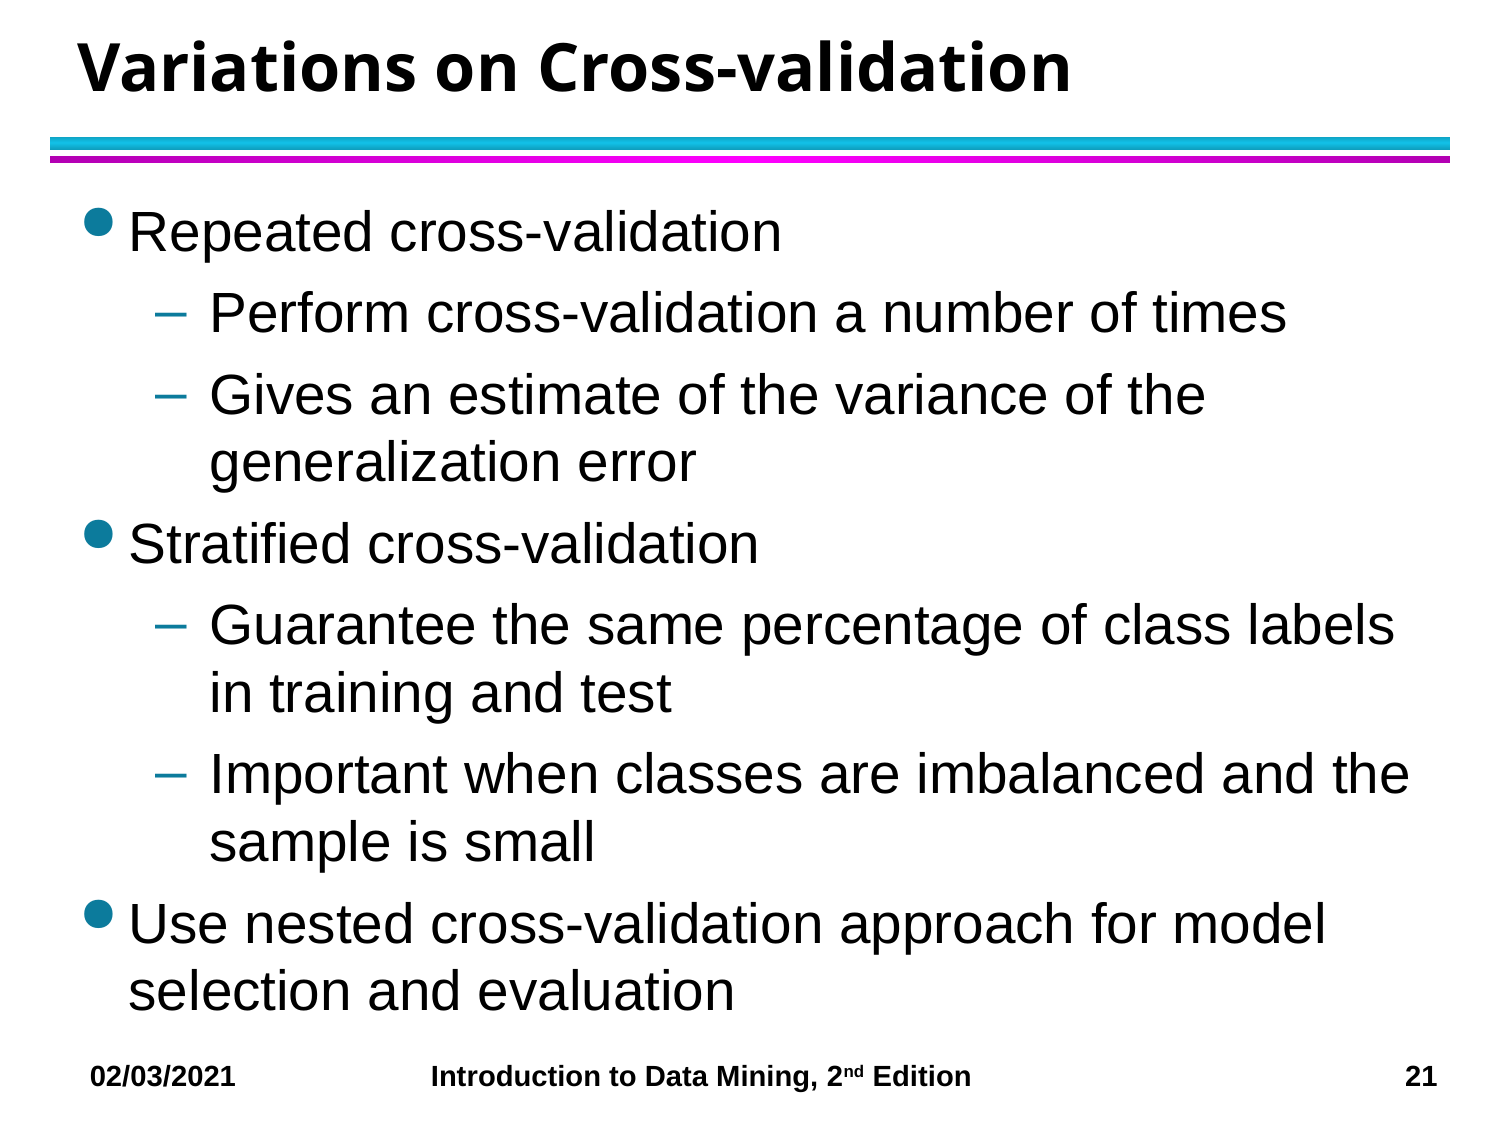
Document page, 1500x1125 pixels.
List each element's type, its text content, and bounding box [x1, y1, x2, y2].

list Repeated cross-validation Perform cross-validation a number of times Gives an estimate of the variance of the generalization error Stratified cross-validation Guarantee the same percentage of class labels in training and test Important when classes are imbalanced and the sample is small Use nested cross-validation approach for model selection and evaluation [67, 187, 1432, 1038]
title Variations on Cross-validation [62, 24, 1421, 113]
